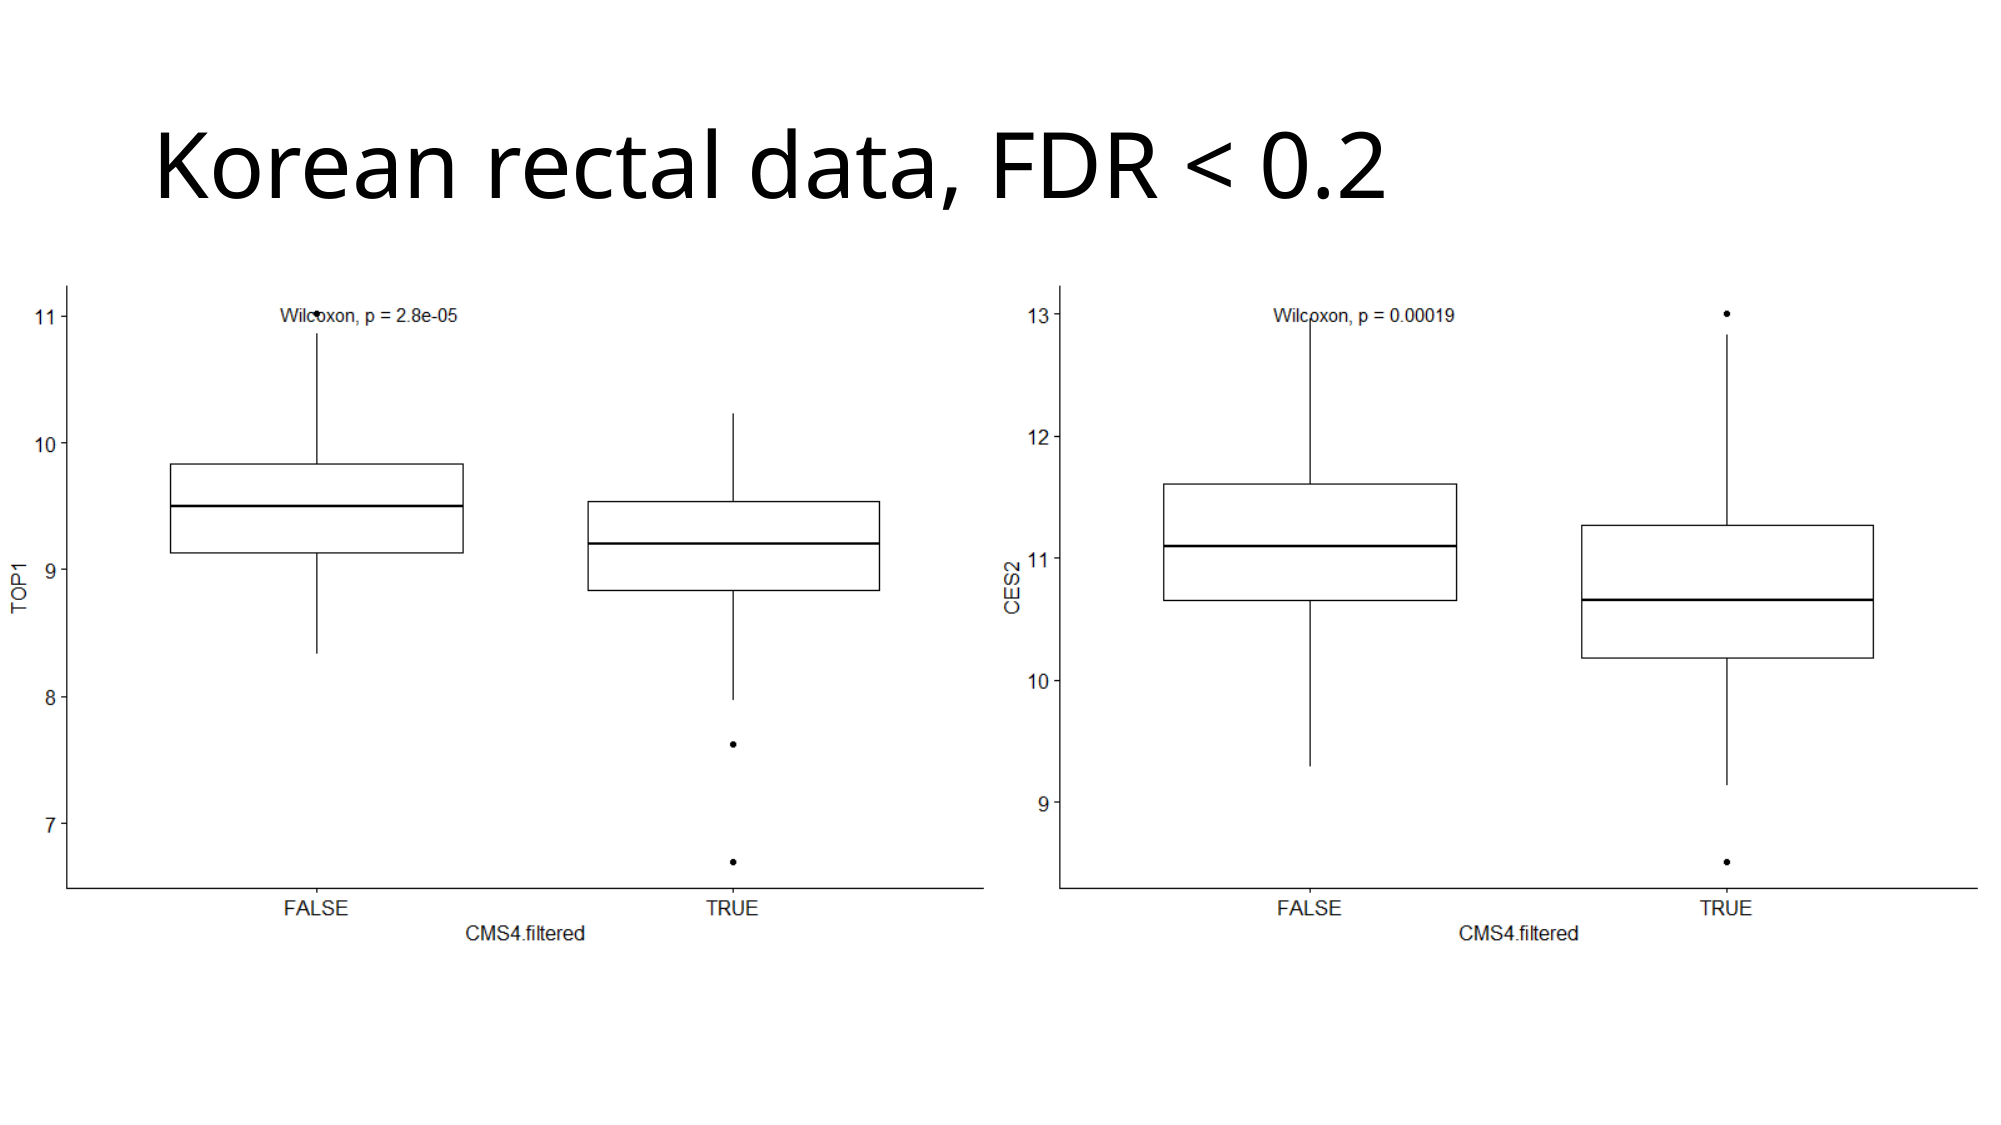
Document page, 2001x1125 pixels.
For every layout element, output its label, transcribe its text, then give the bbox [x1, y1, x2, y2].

picture [0, 277, 1988, 953]
title Korean rectal data, FDR < 0.2 [137, 59, 1863, 277]
